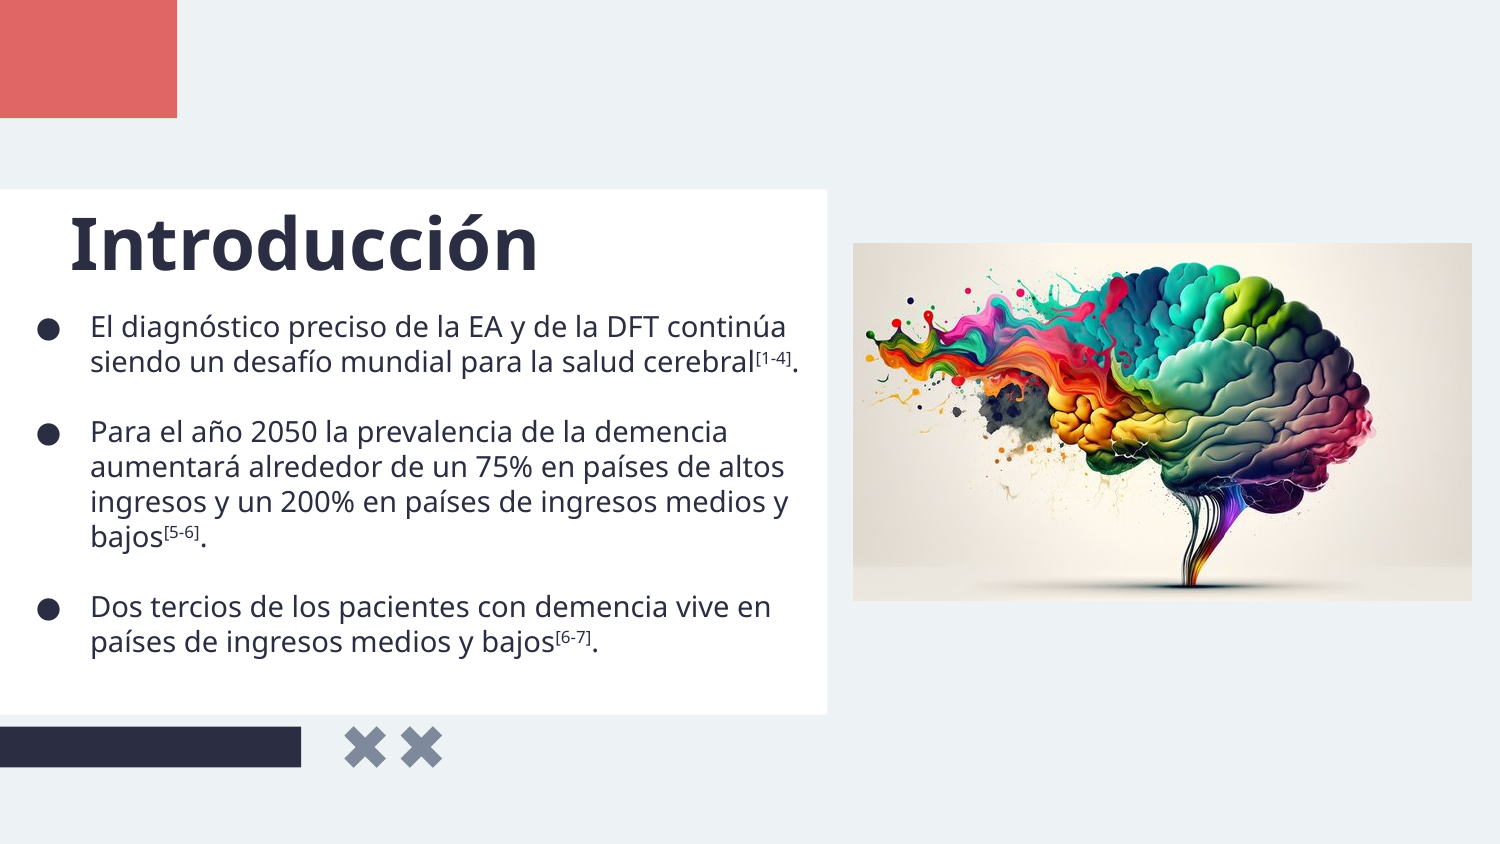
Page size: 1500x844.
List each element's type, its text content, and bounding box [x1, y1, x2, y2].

subtitle El diagnóstico preciso de la EA y de la DFT continúa siendo un desafío mundial para la salud cerebral[1-4]. Para el año 2050 la prevalencia de la demencia aumentará alrededor de un 75% en países de altos ingresos y un 200% en países de ingresos medios y bajos[5-6]. Dos tercios de los pacientes con demencia vive en países de ingresos medios y bajos[6-7]. [0, 293, 833, 715]
title Introducción [55, 197, 740, 286]
picture [853, 243, 1472, 601]
